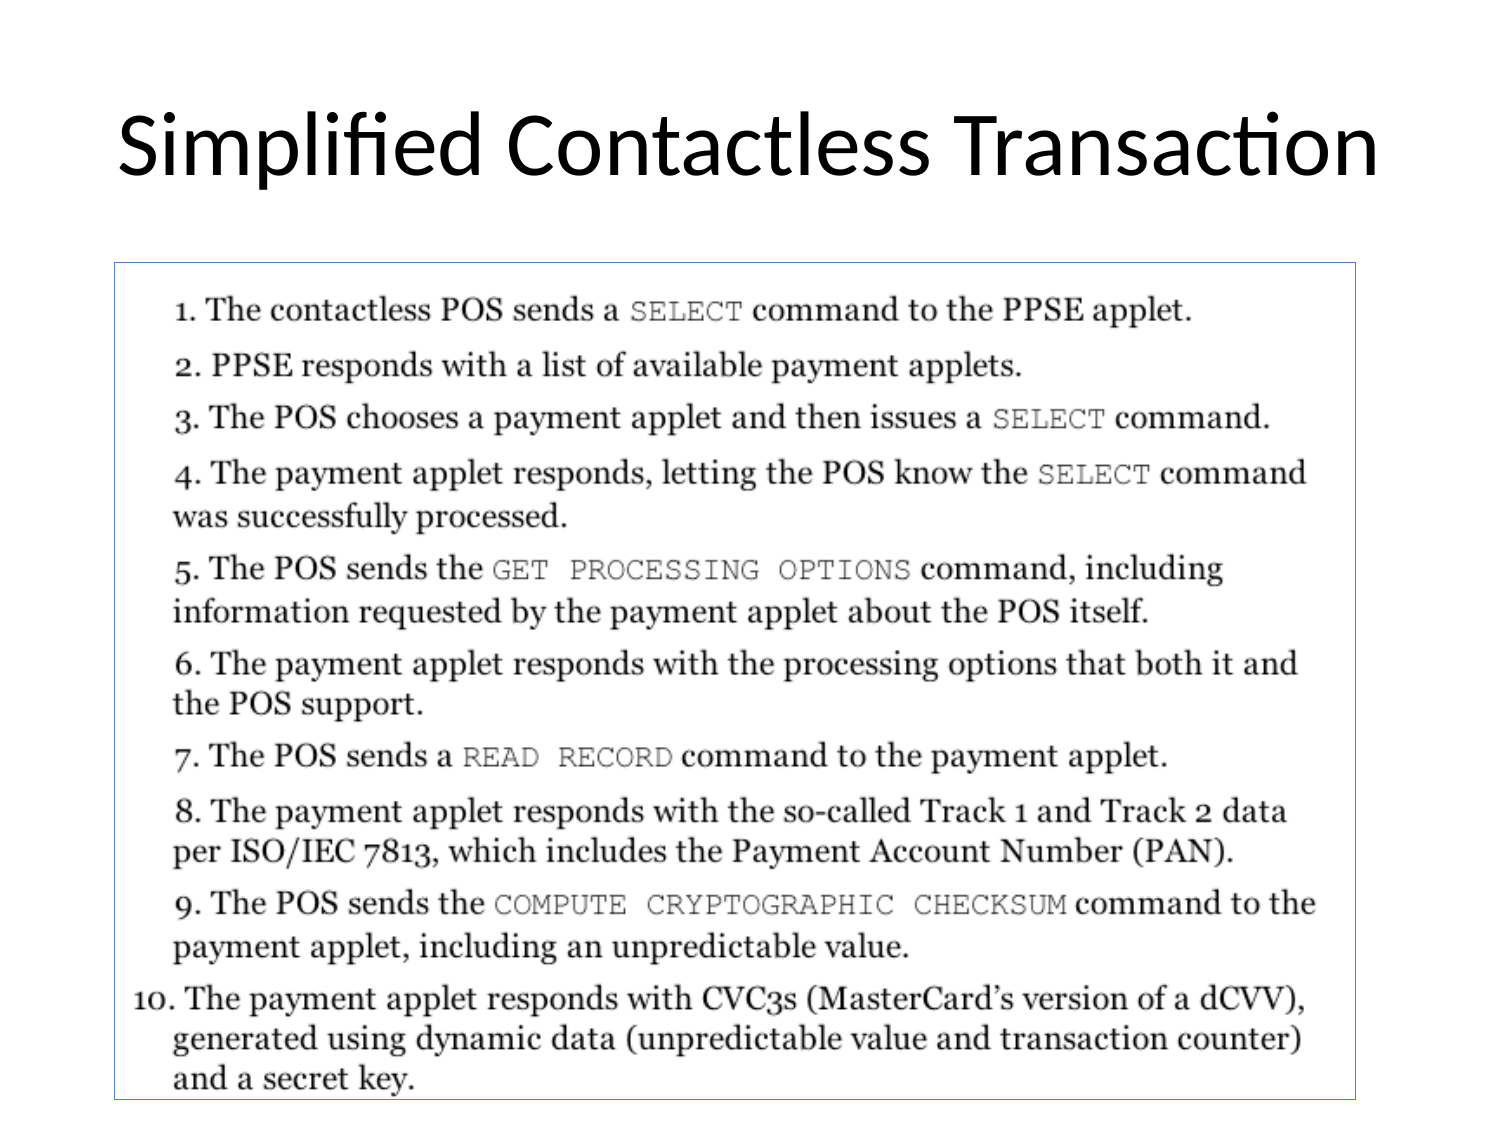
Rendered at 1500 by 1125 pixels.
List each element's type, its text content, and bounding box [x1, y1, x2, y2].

title Simplified Contactless Transaction [75, 45, 1425, 233]
picture [114, 262, 1356, 1100]
